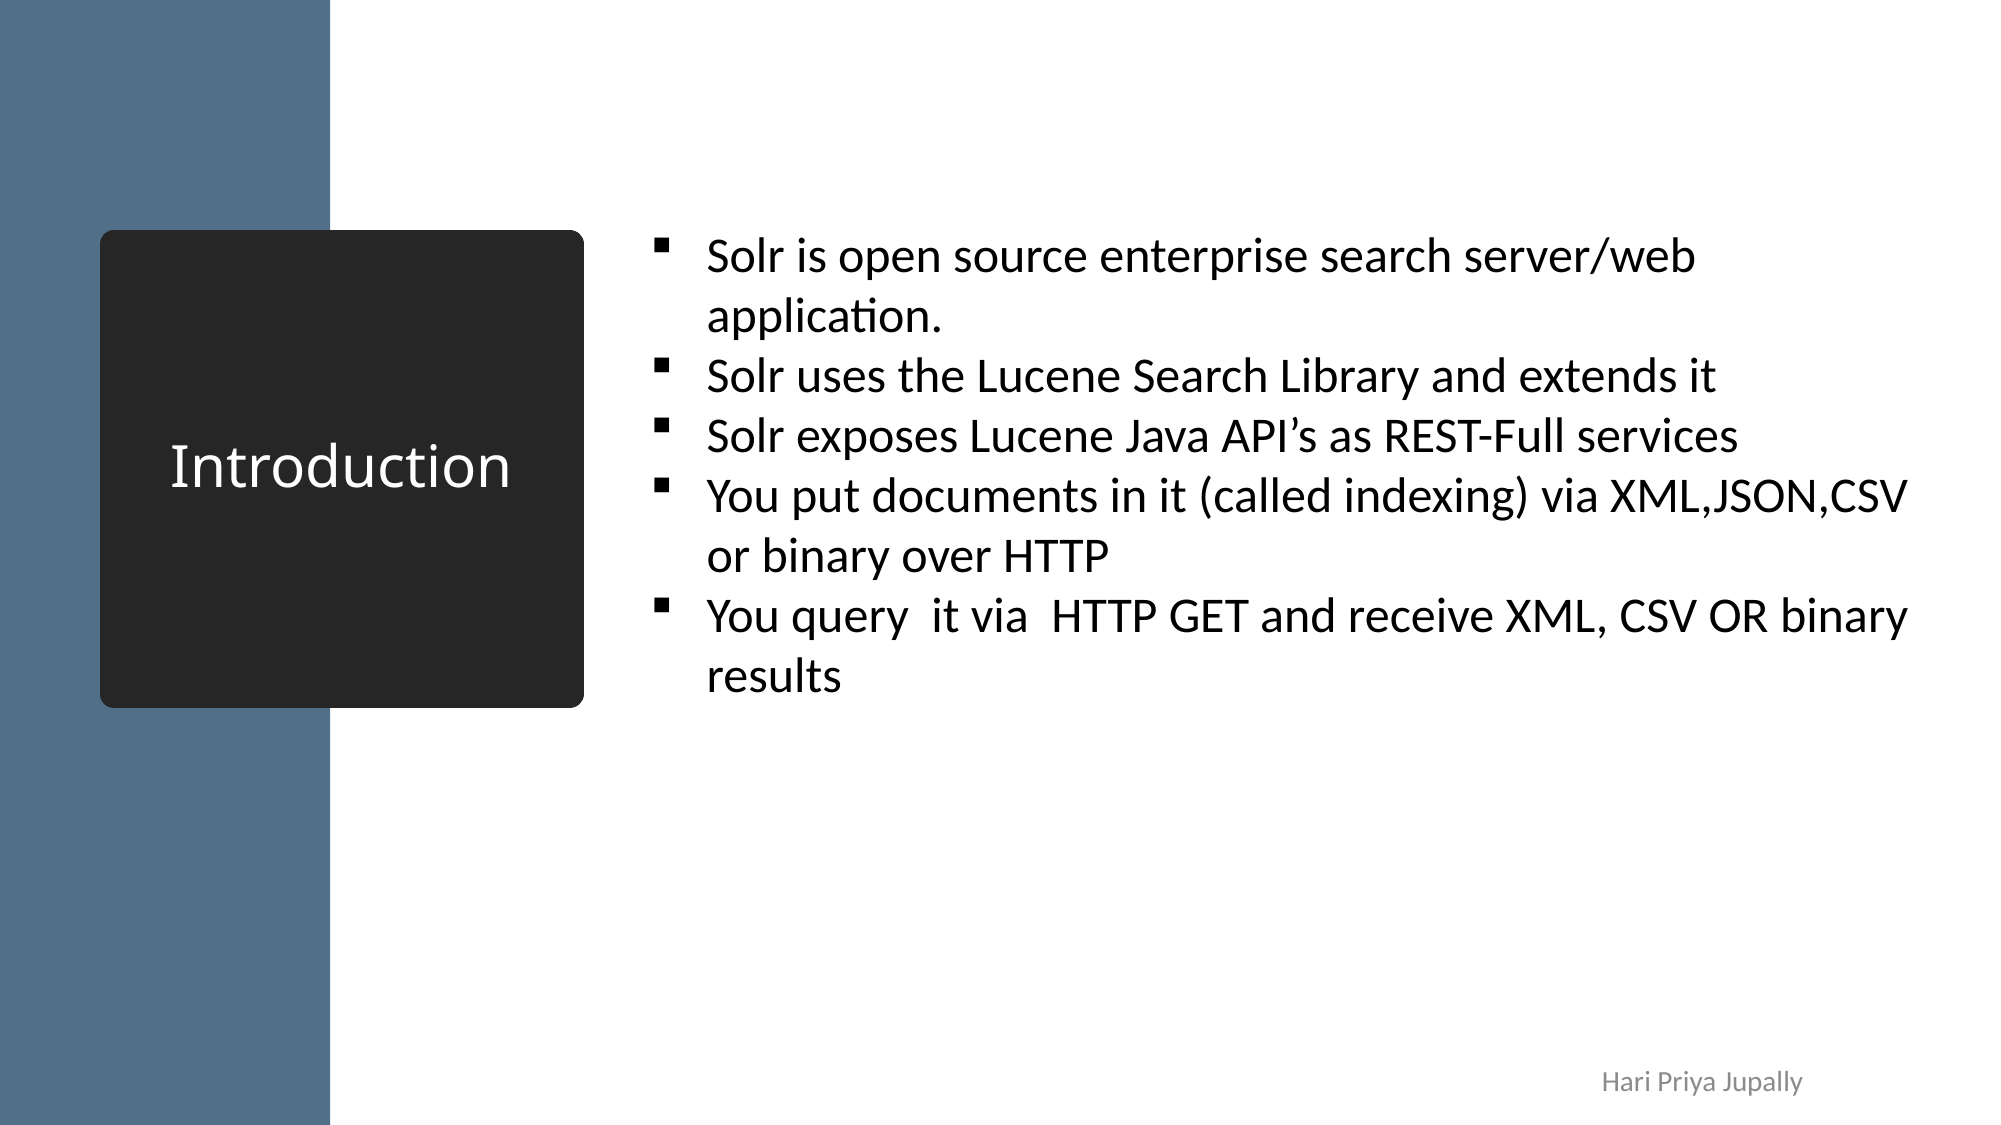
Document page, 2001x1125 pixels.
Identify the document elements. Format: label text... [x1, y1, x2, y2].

footer Hari Priya Jupally [1368, 1049, 2000, 1110]
text_box Solr is open source enterprise search server/web application. Solr uses the Lucene Search Library and extends it Solr exposes Lucene Java API’s as REST-Full services You put documents in it (called indexing) via XML,JSON,CSV or binary over HTTP You query it via HTTP GET and receive XML, CSV OR binary results [635, 214, 1931, 770]
text_box [0, 0, 331, 1125]
title Introduction [113, 243, 570, 694]
